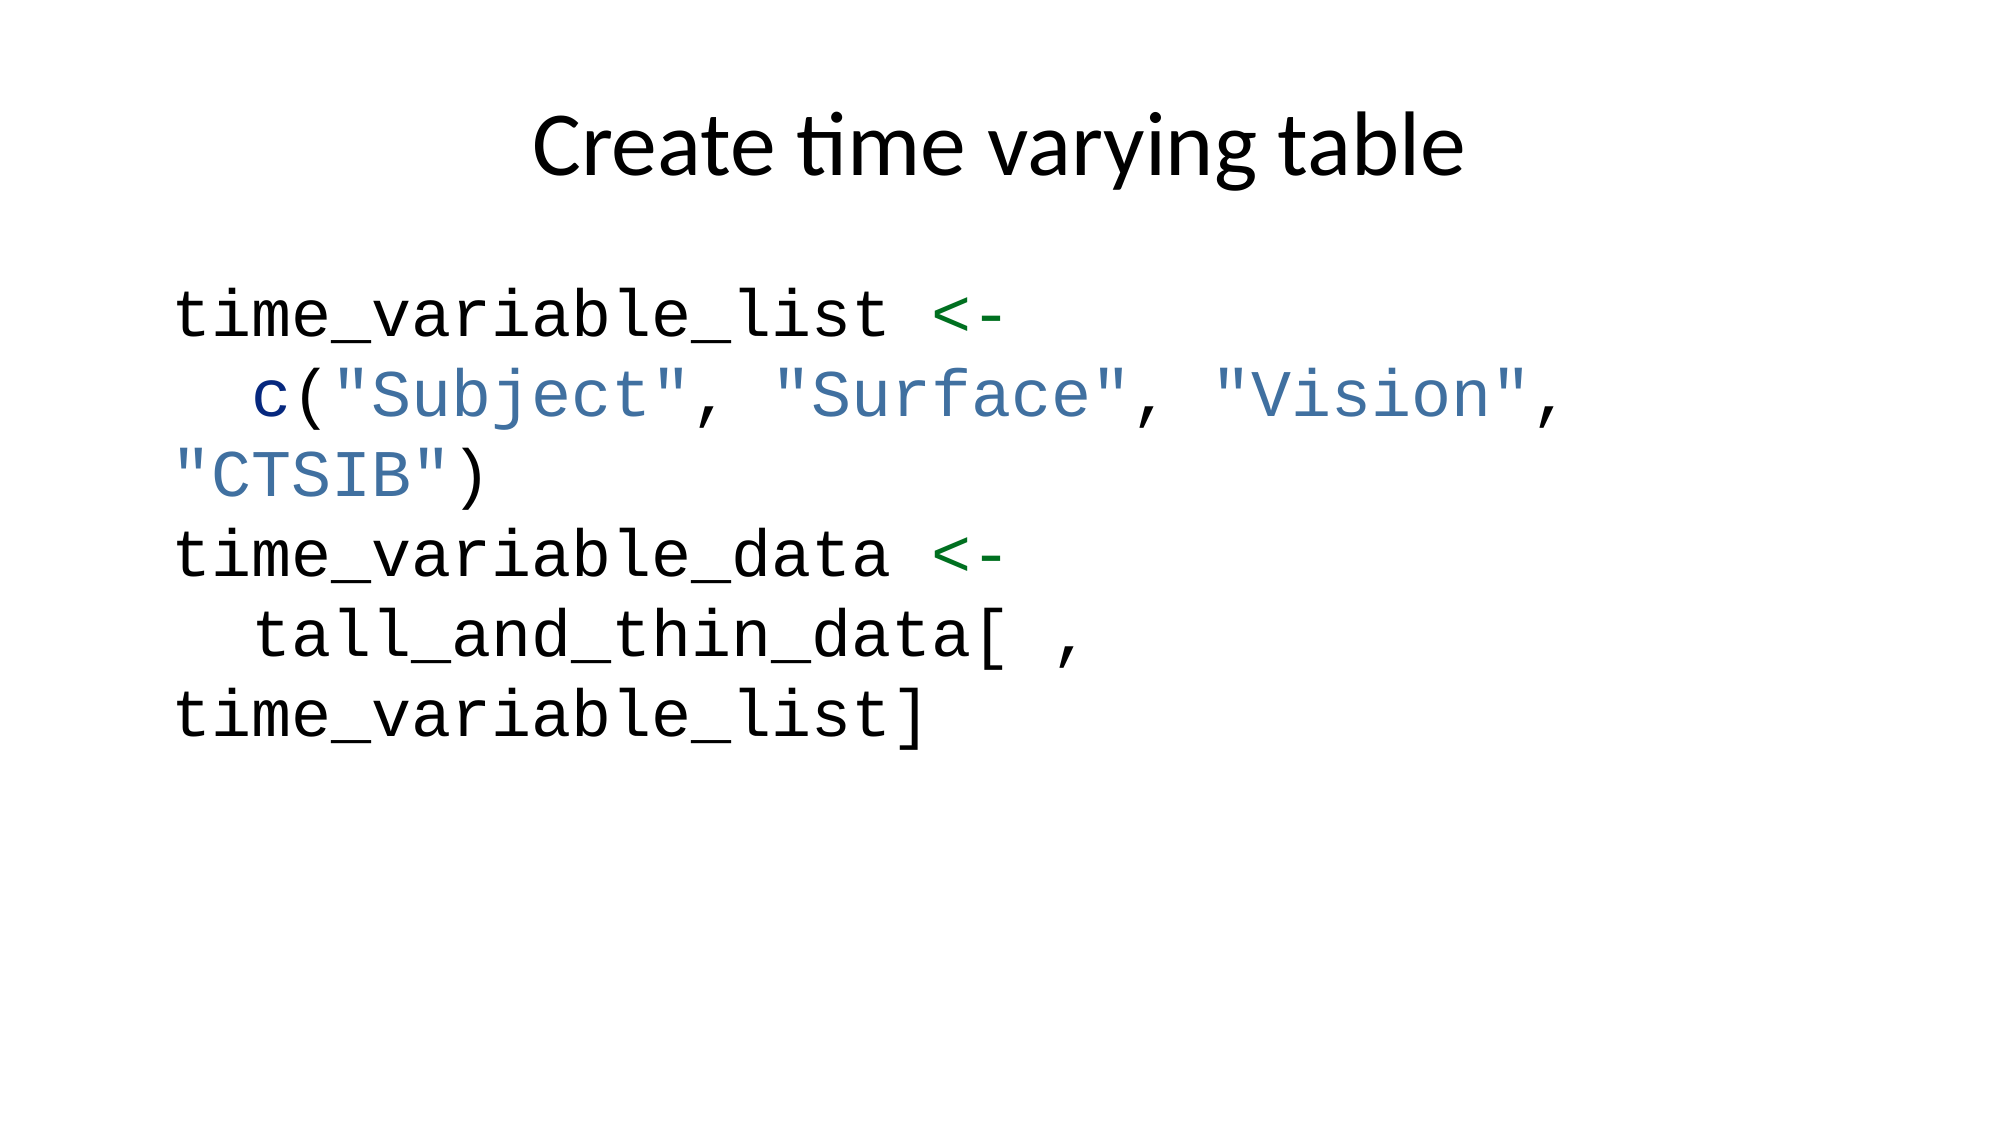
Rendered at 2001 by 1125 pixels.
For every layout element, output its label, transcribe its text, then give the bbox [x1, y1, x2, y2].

title Create time varying table [99, 45, 1900, 233]
list time_variable_list <- c("Subject", "Surface", "Vision", "CTSIB") time_variable_data <- tall_and_thin_data[ , time_variable_list] [99, 262, 1900, 1005]
